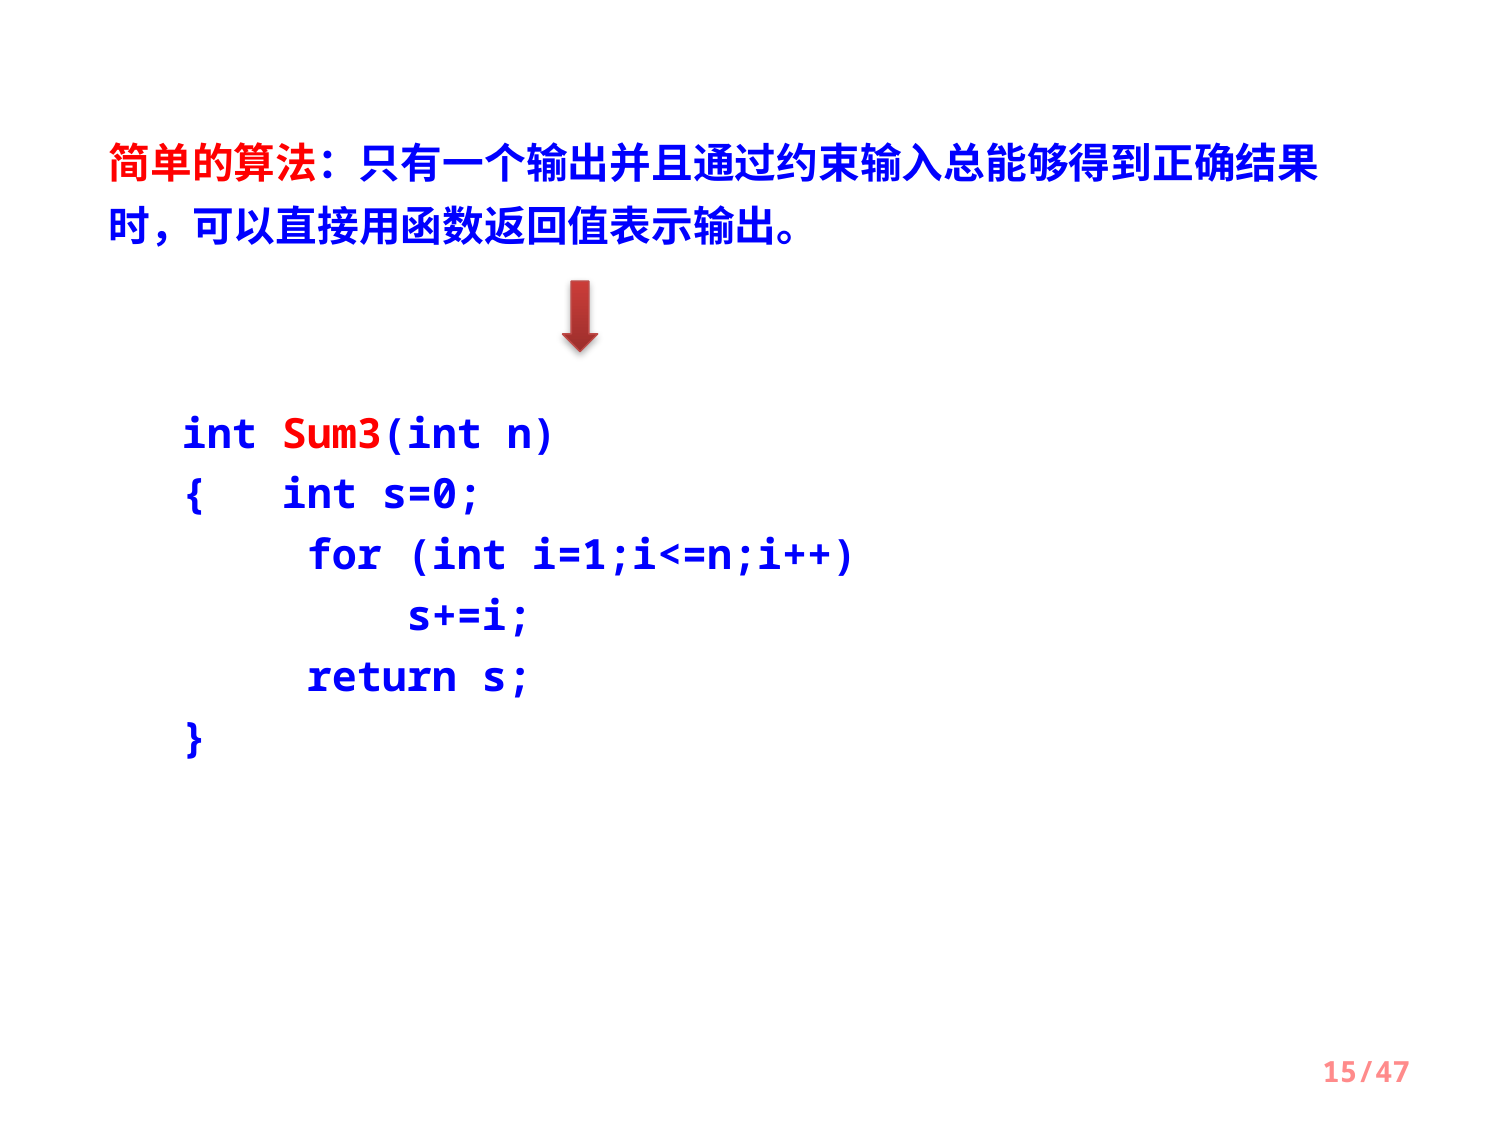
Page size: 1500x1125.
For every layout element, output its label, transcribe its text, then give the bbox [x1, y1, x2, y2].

text_box int Sum3(int n) { int s=0; for (int i=1;i<=n;i++) s+=i; return s; } [150, 396, 1350, 780]
text_box [561, 280, 599, 353]
slide_number /47 [1074, 1042, 1425, 1103]
text_box 简单的算法：只有一个输出并且通过约束输入总能够得到正确结果时，可以直接用函数返回值表示输出。 [93, 117, 1395, 257]
